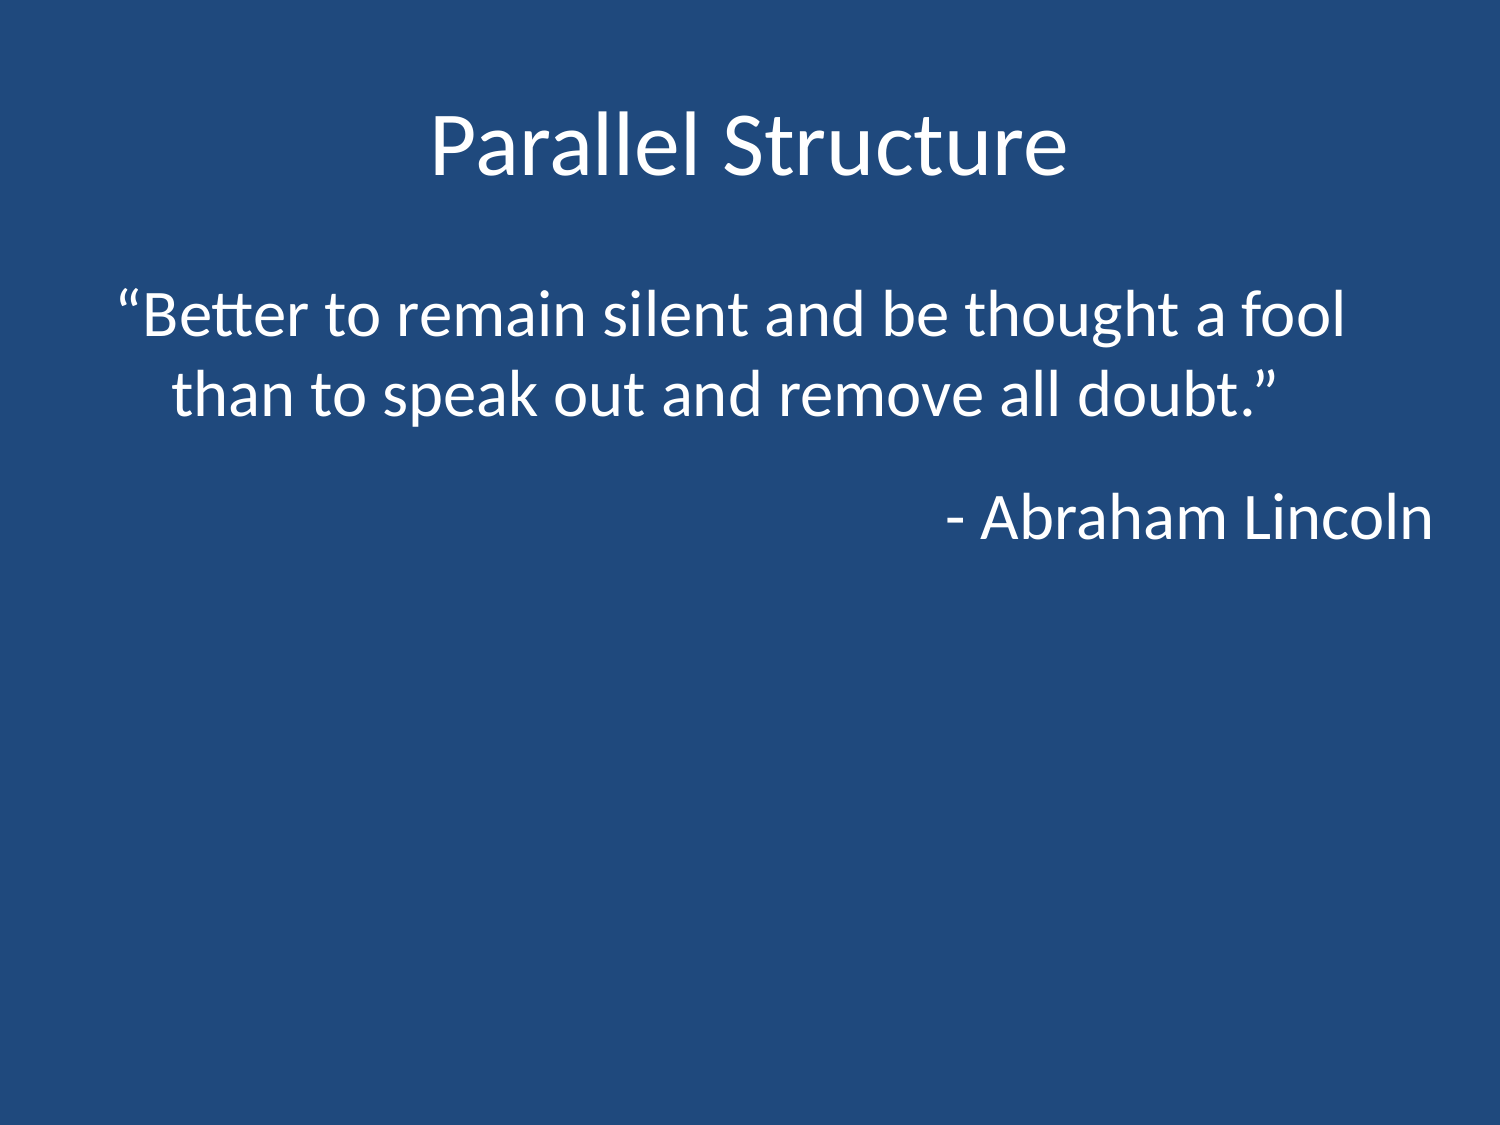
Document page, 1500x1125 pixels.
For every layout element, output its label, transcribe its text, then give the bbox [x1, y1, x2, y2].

list “Better to remain silent and be thought a fool than to speak out and remove all doubt.” - Abraham Lincoln [99, 262, 1450, 1005]
title Parallel Structure [75, 45, 1425, 233]
